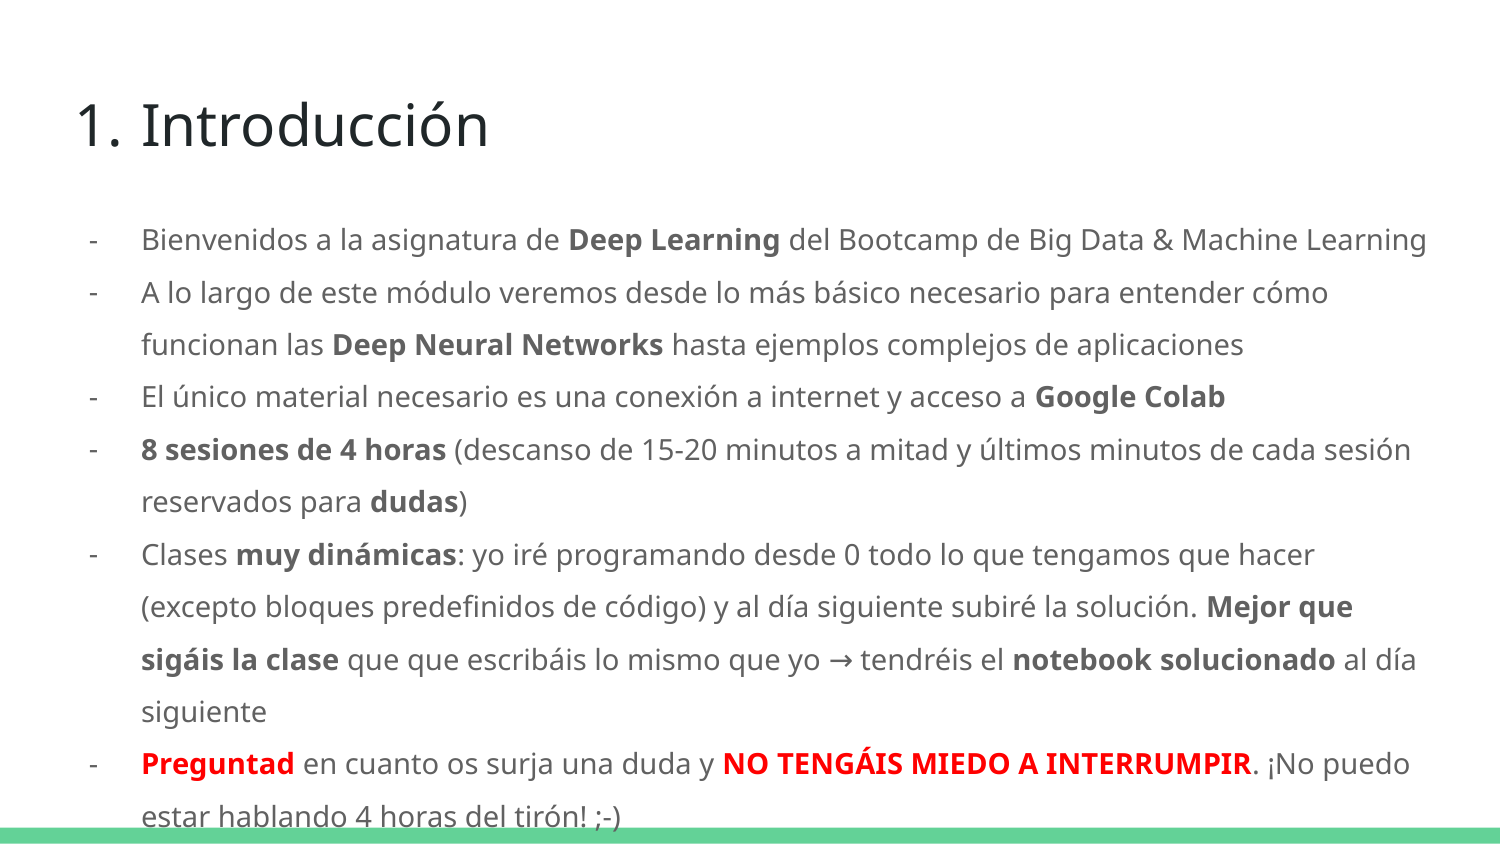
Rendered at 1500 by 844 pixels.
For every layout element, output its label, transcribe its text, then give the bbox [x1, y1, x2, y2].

list Bienvenidos a la asignatura de Deep Learning del Bootcamp de Big Data & Machine Learning A lo largo de este módulo veremos desde lo más básico necesario para entender cómo funcionan las Deep Neural Networks hasta ejemplos complejos de aplicaciones El único material necesario es una conexión a internet y acceso a Google Colab 8 sesiones de 4 horas (descanso de 15-20 minutos a mitad y últimos minutos de cada sesión reservados para dudas) Clases muy dinámicas: yo iré programando desde 0 todo lo que tengamos que hacer (excepto bloques predefinidos de código) y al día siguiente subiré la solución. Mejor que sigáis la clase que que escribáis lo mismo que yo → tendréis el notebook solucionado al día siguiente Preguntad en cuanto os surja una duda y NO TENGÁIS MIEDO A INTERRUMPIR. ¡No puedo estar hablando 4 horas del tirón! ;-) [51, 189, 1449, 750]
title Introducción [51, 72, 1449, 167]
